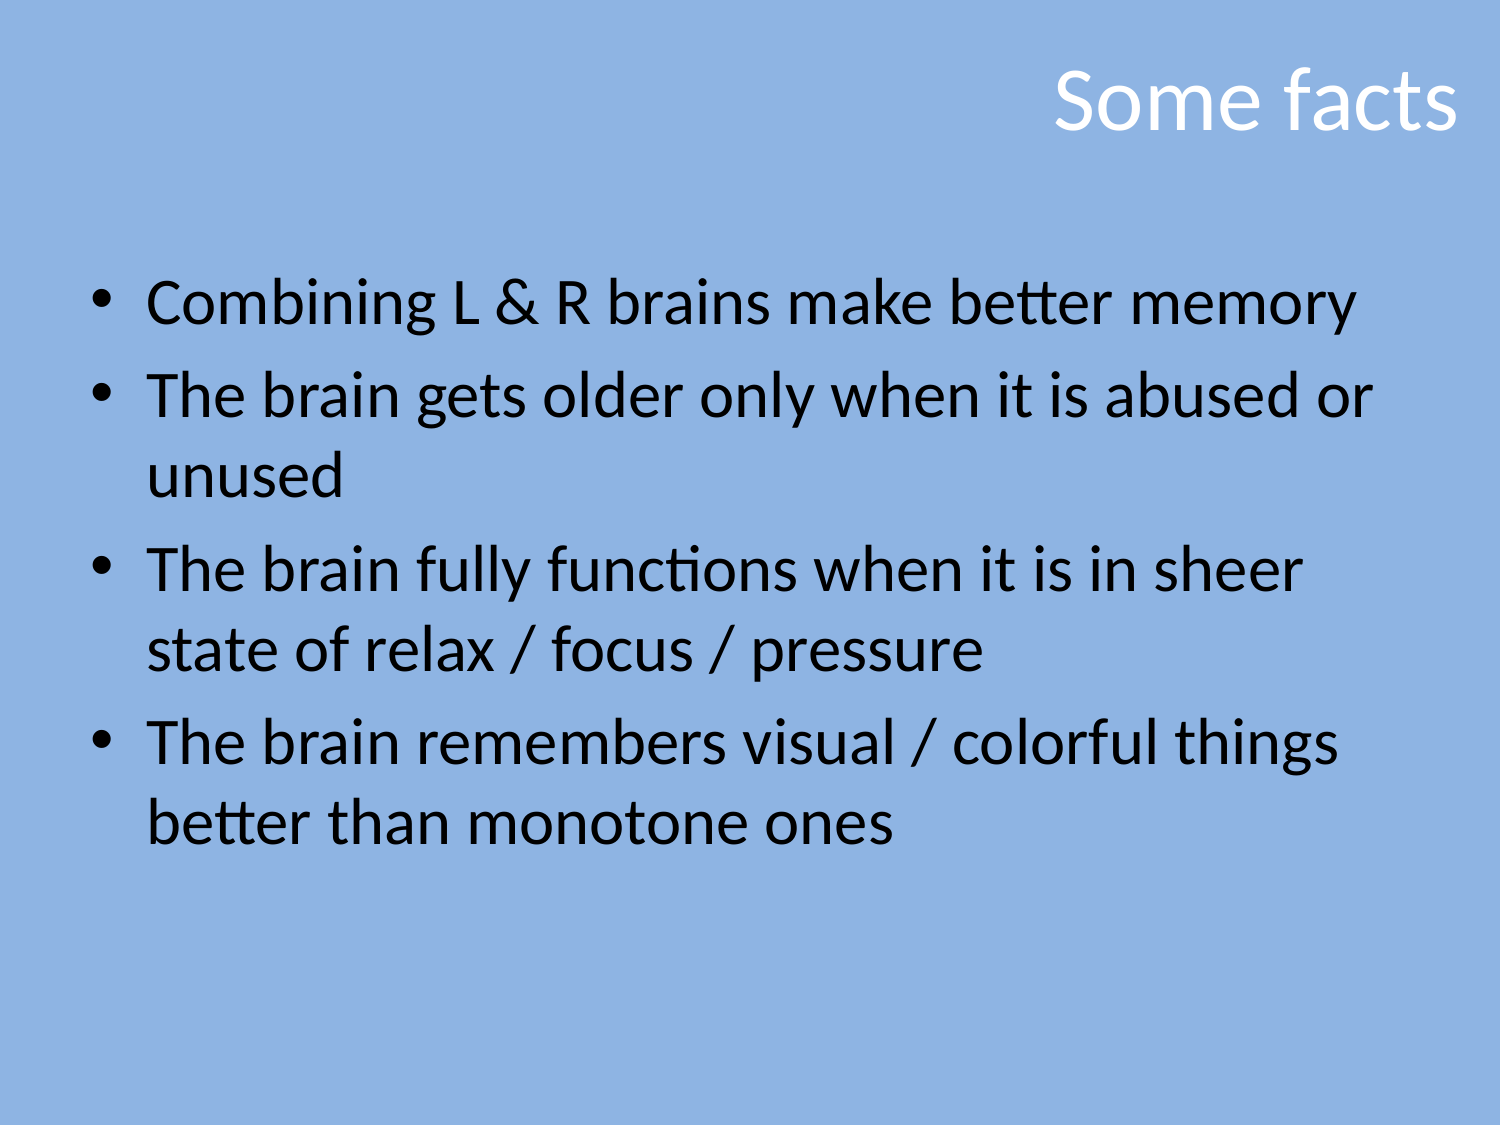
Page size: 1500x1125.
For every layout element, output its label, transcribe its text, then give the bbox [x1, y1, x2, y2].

list Combining L & R brains make better memory The brain gets older only when it is abused or unused The brain fully functions when it is in sheer state of relax / focus / pressure The brain remembers visual / colorful things better than monotone ones [75, 249, 1425, 1018]
title Some facts [24, 12, 1475, 175]
